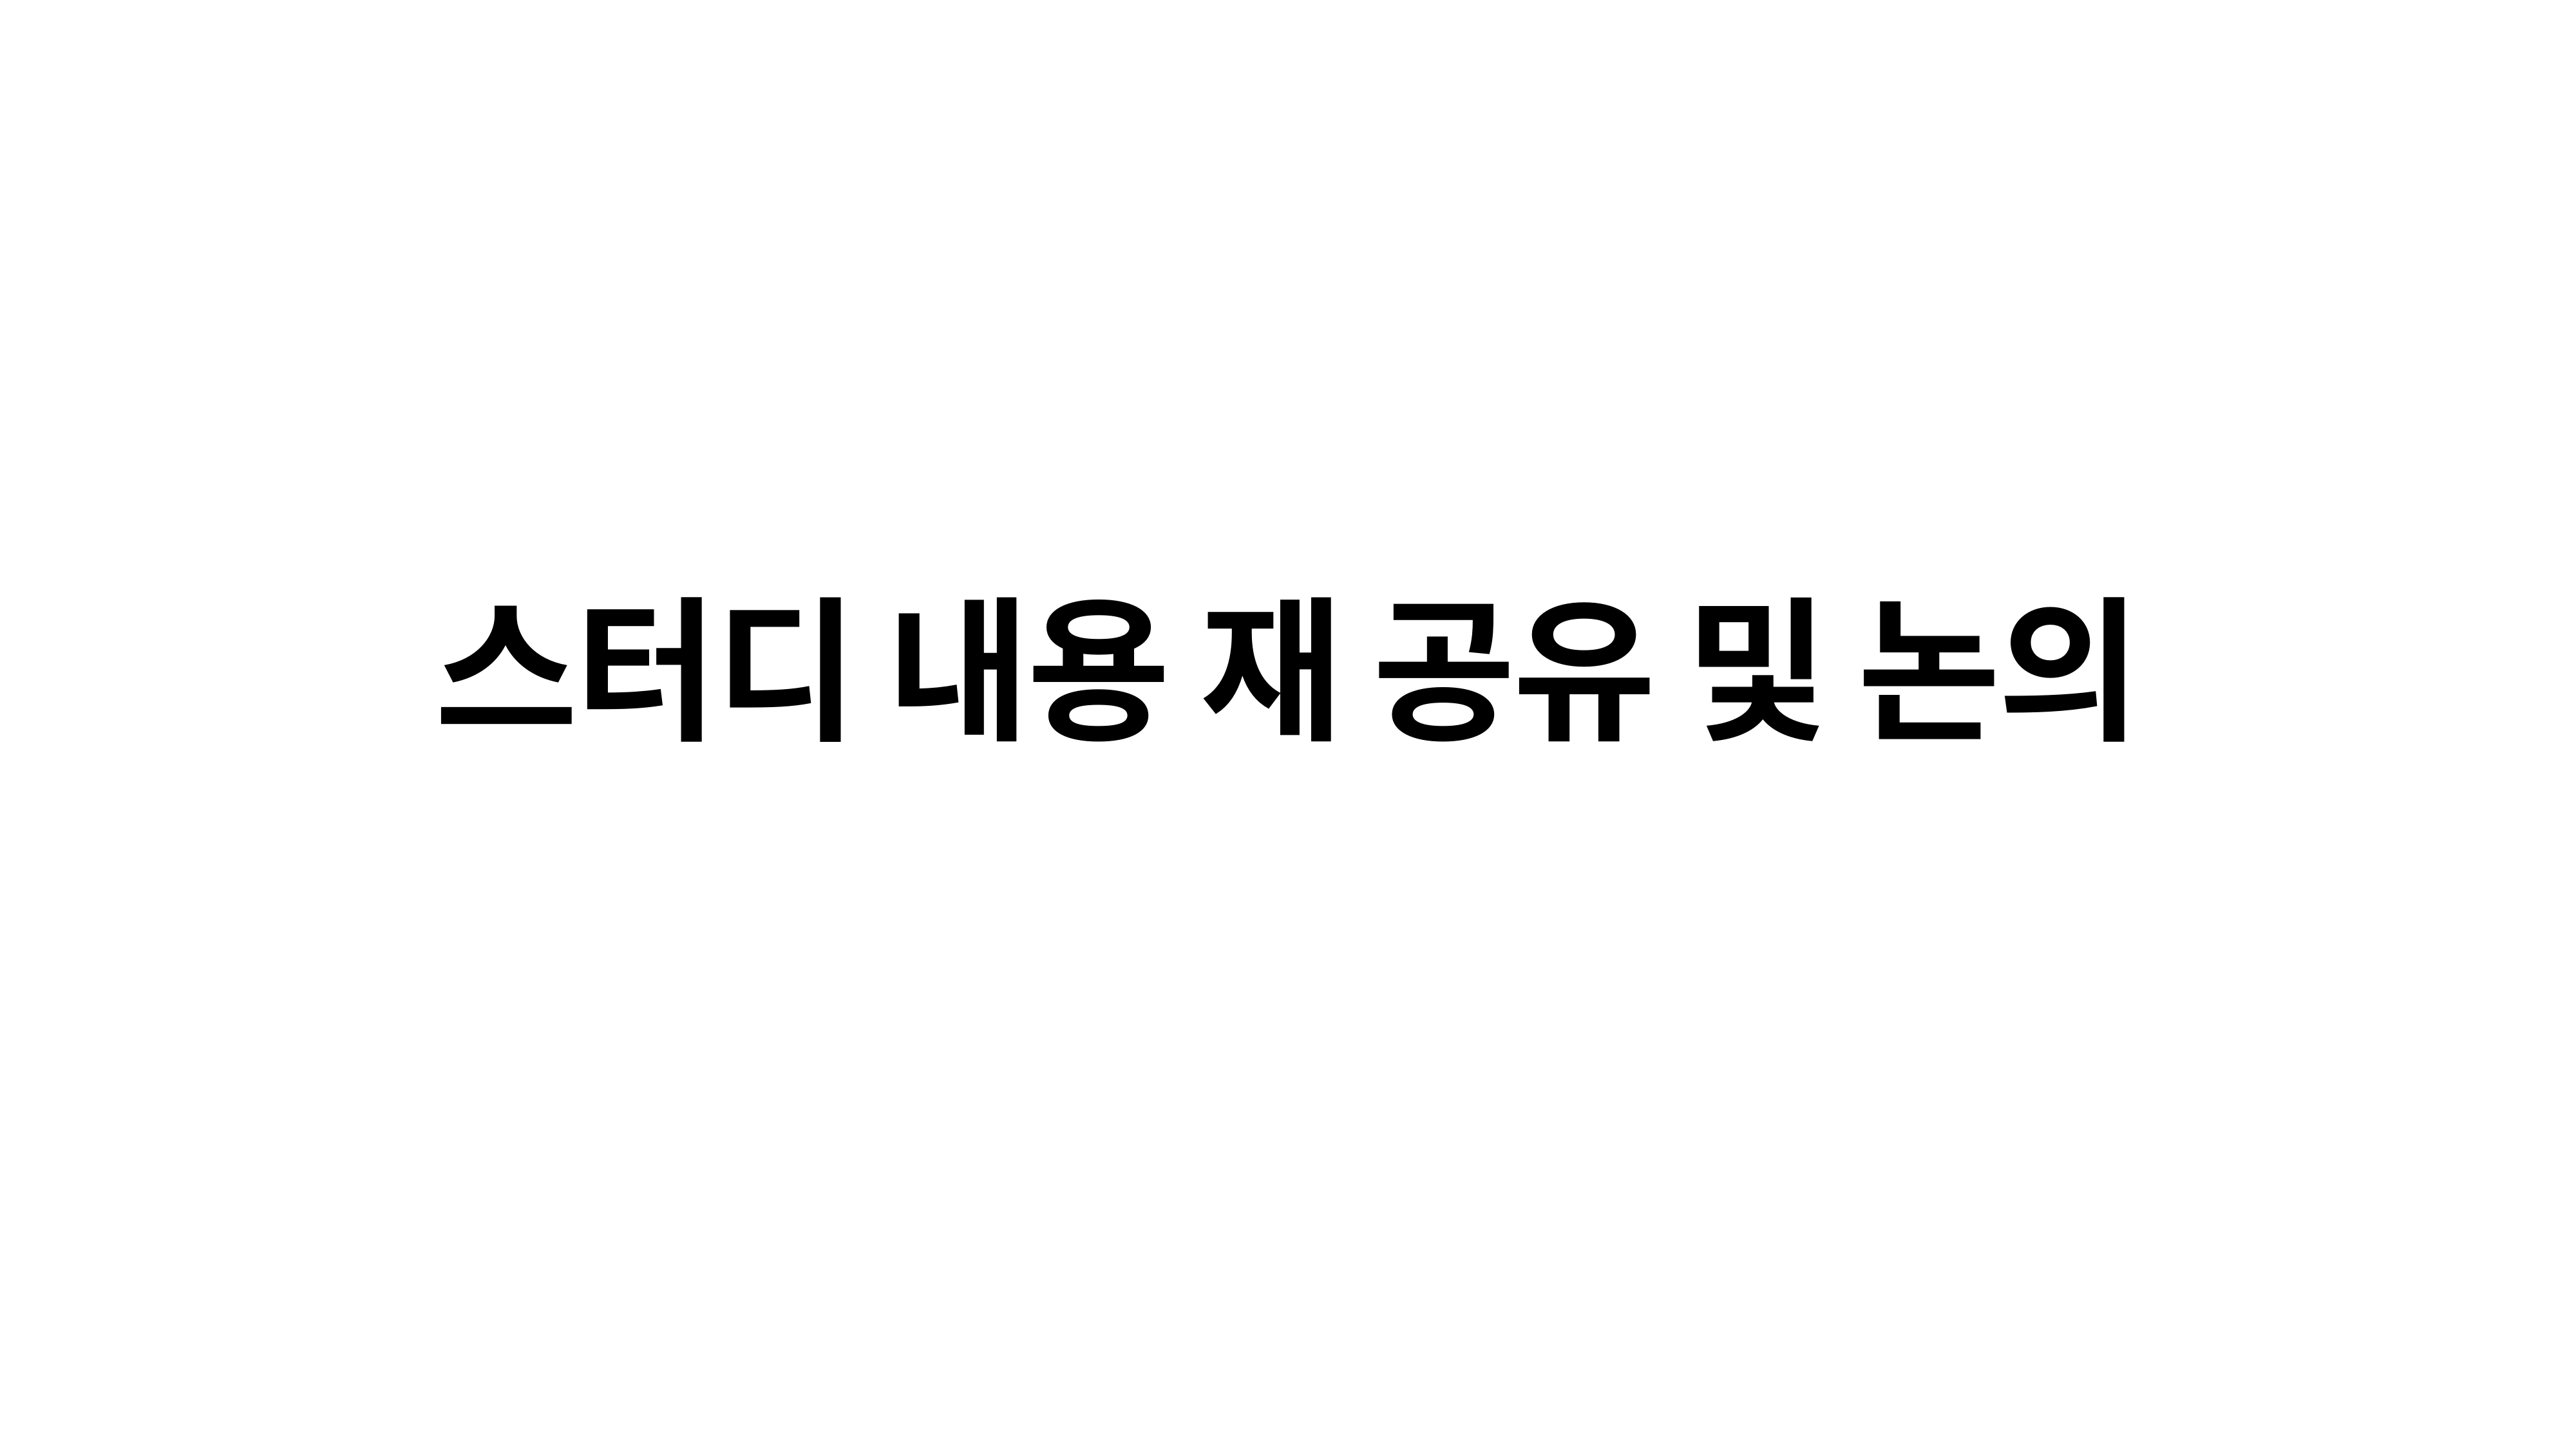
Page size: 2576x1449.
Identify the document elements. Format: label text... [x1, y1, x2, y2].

title 스터디 내용 재 공유 및 논의 [127, 271, 2449, 764]
